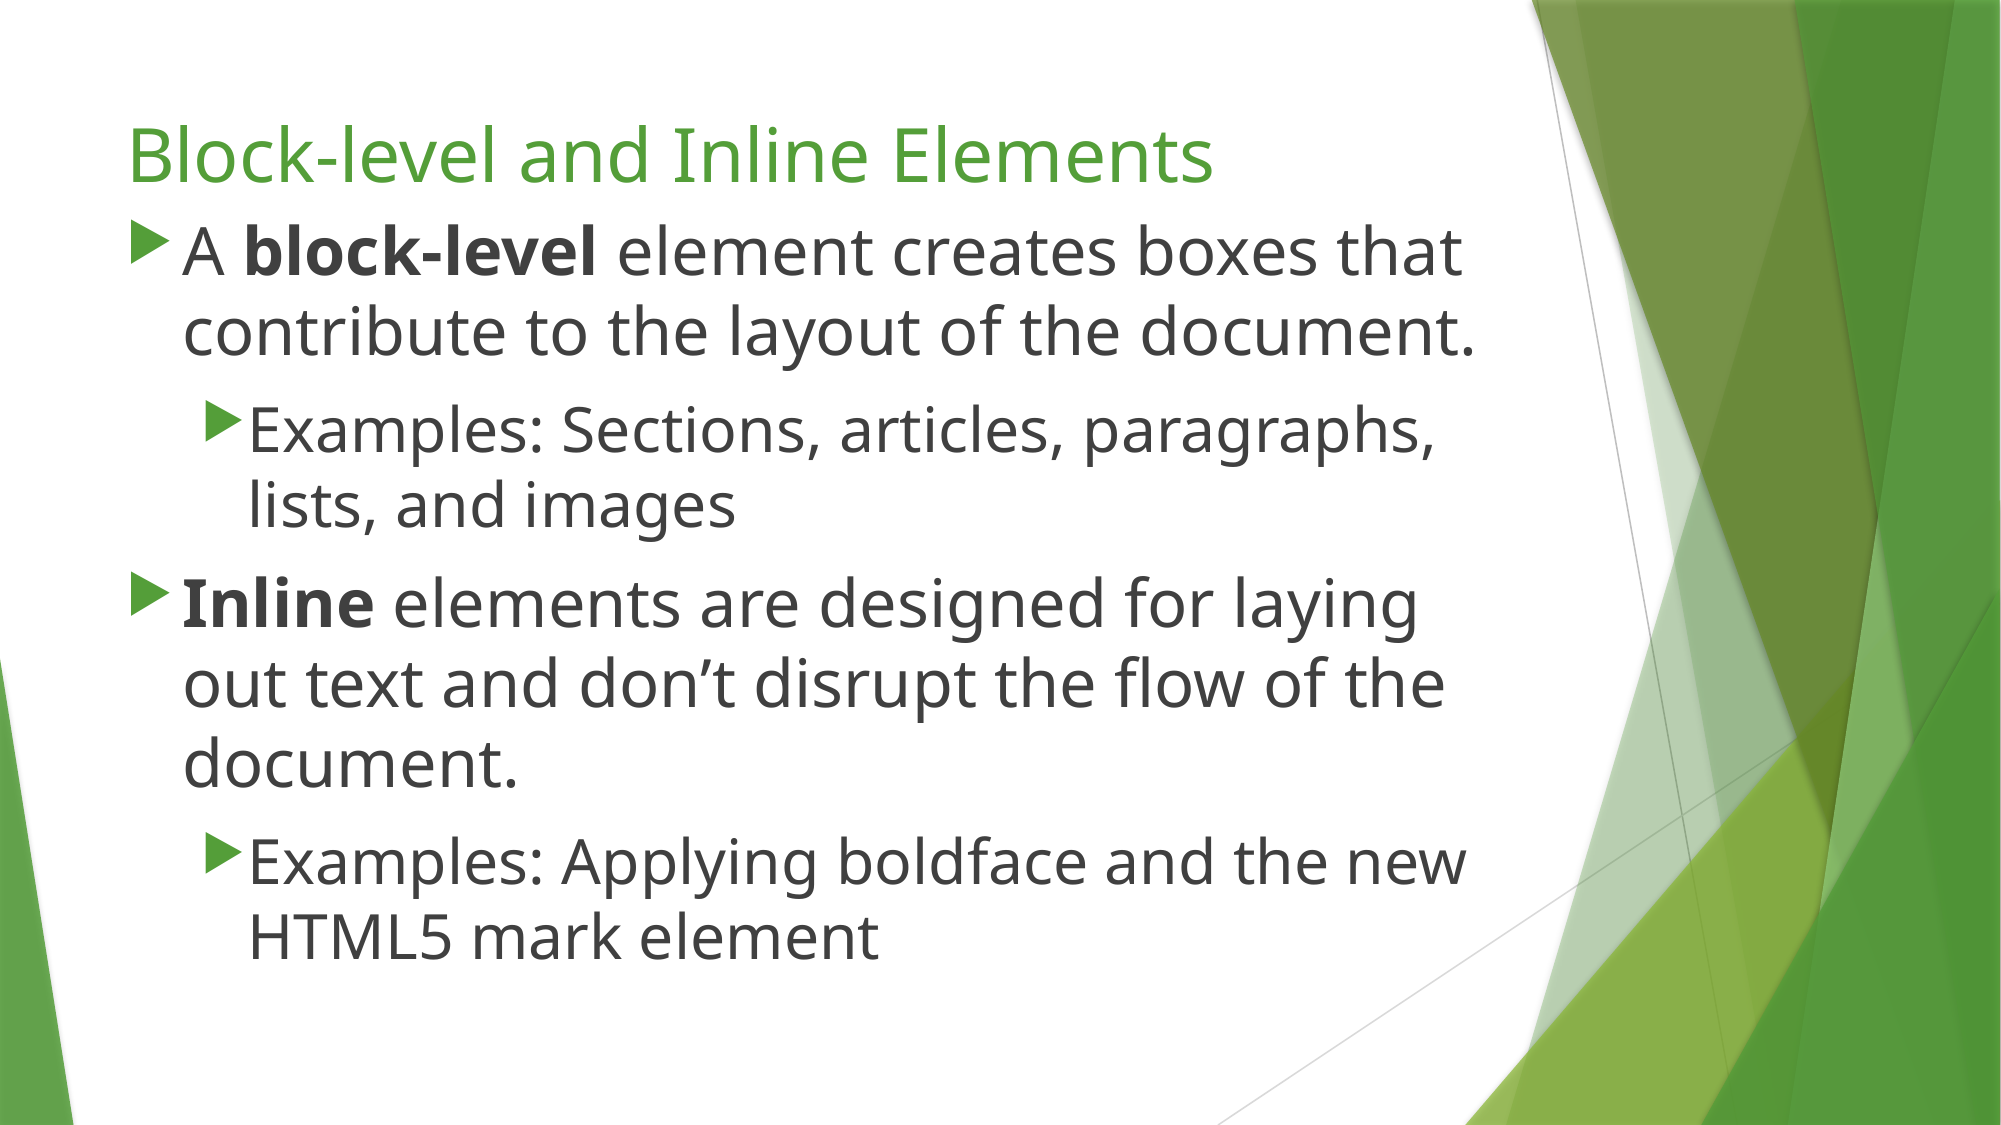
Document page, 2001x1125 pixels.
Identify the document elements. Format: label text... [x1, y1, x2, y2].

title Block-level and Inline Elements [111, 99, 1522, 317]
list A block-level element creates boxes that contribute to the layout of the document. Examples: Sections, articles, paragraphs, lists, and images Inline elements are designed for laying out text and don’t disrupt the flow of the document. Examples: Applying boldface and the new HTML5 mark element [111, 201, 1503, 1073]
